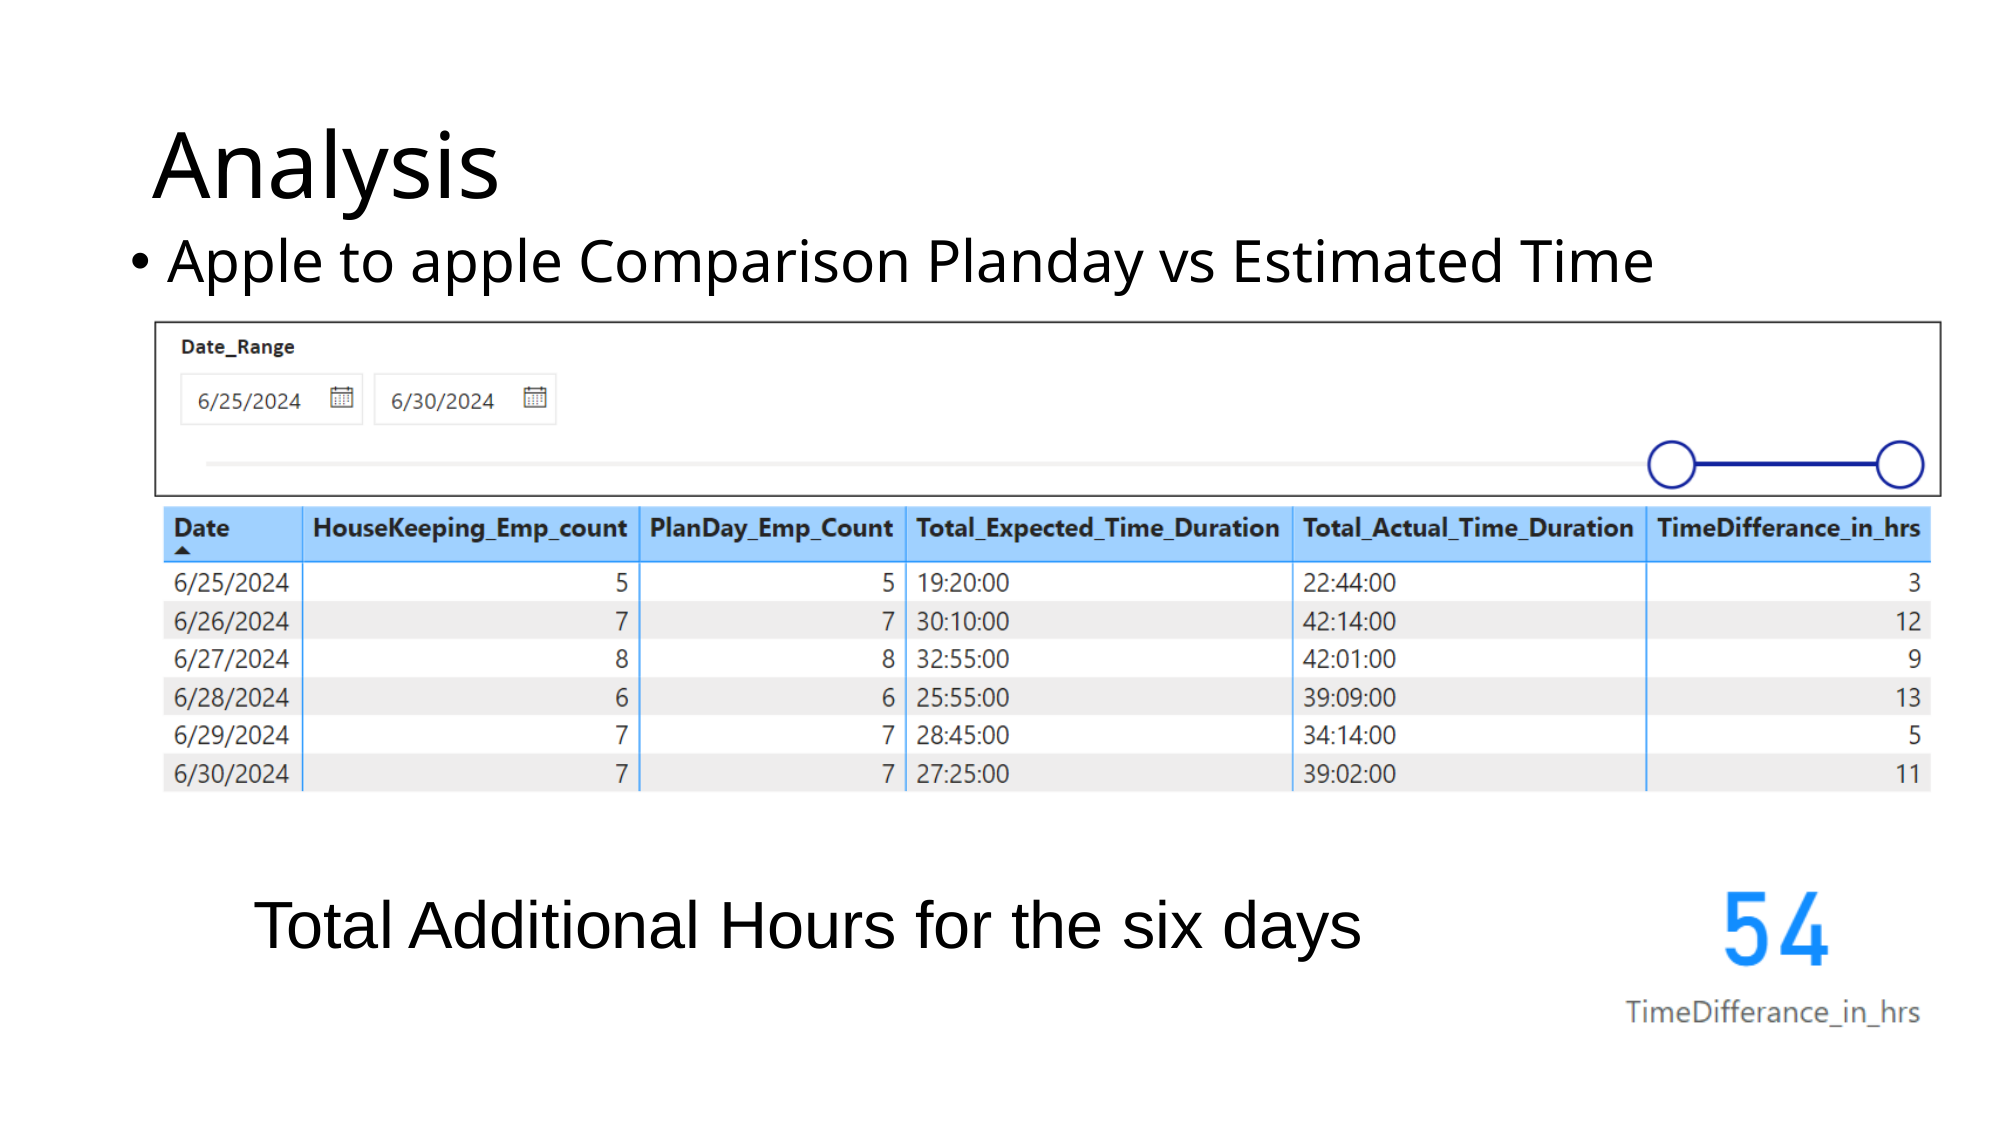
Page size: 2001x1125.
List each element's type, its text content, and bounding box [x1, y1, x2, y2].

list Apple to apple Comparison Planday vs Estimated Time [115, 224, 1841, 939]
title Analysis [137, 59, 1863, 278]
text_box Total Additional Hours for the six days [238, 874, 1517, 969]
picture [136, 307, 1981, 1104]
